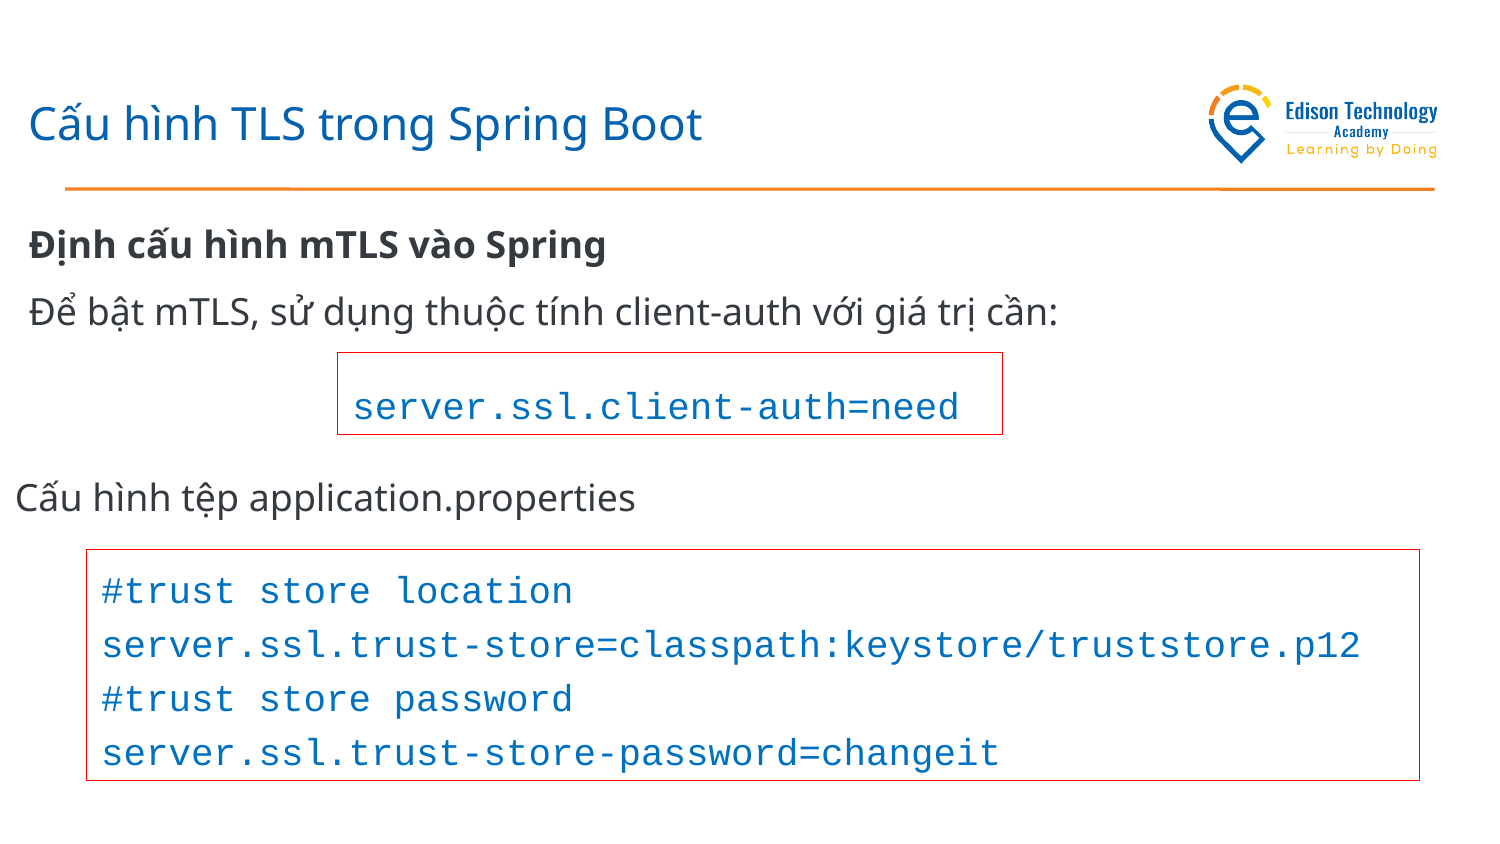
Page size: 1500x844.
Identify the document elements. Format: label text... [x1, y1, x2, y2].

title Cấu hình TLS trong Spring Boot [13, 70, 1412, 165]
picture [1147, 83, 1500, 167]
text_box server.ssl.client-auth=need [337, 352, 1003, 435]
text_box Cấu hình tệp application.properties [0, 457, 1440, 527]
text_box Định cấu hình mTLS vào Spring Để bật mTLS, sử dụng thuộc tính client-auth với giá trị cần: [13, 205, 1454, 341]
text_box #trust store location server.ssl.trust-store=classpath:keystore/truststore.p12 #trust store password server.ssl.trust-store-password=changeit [86, 549, 1420, 781]
